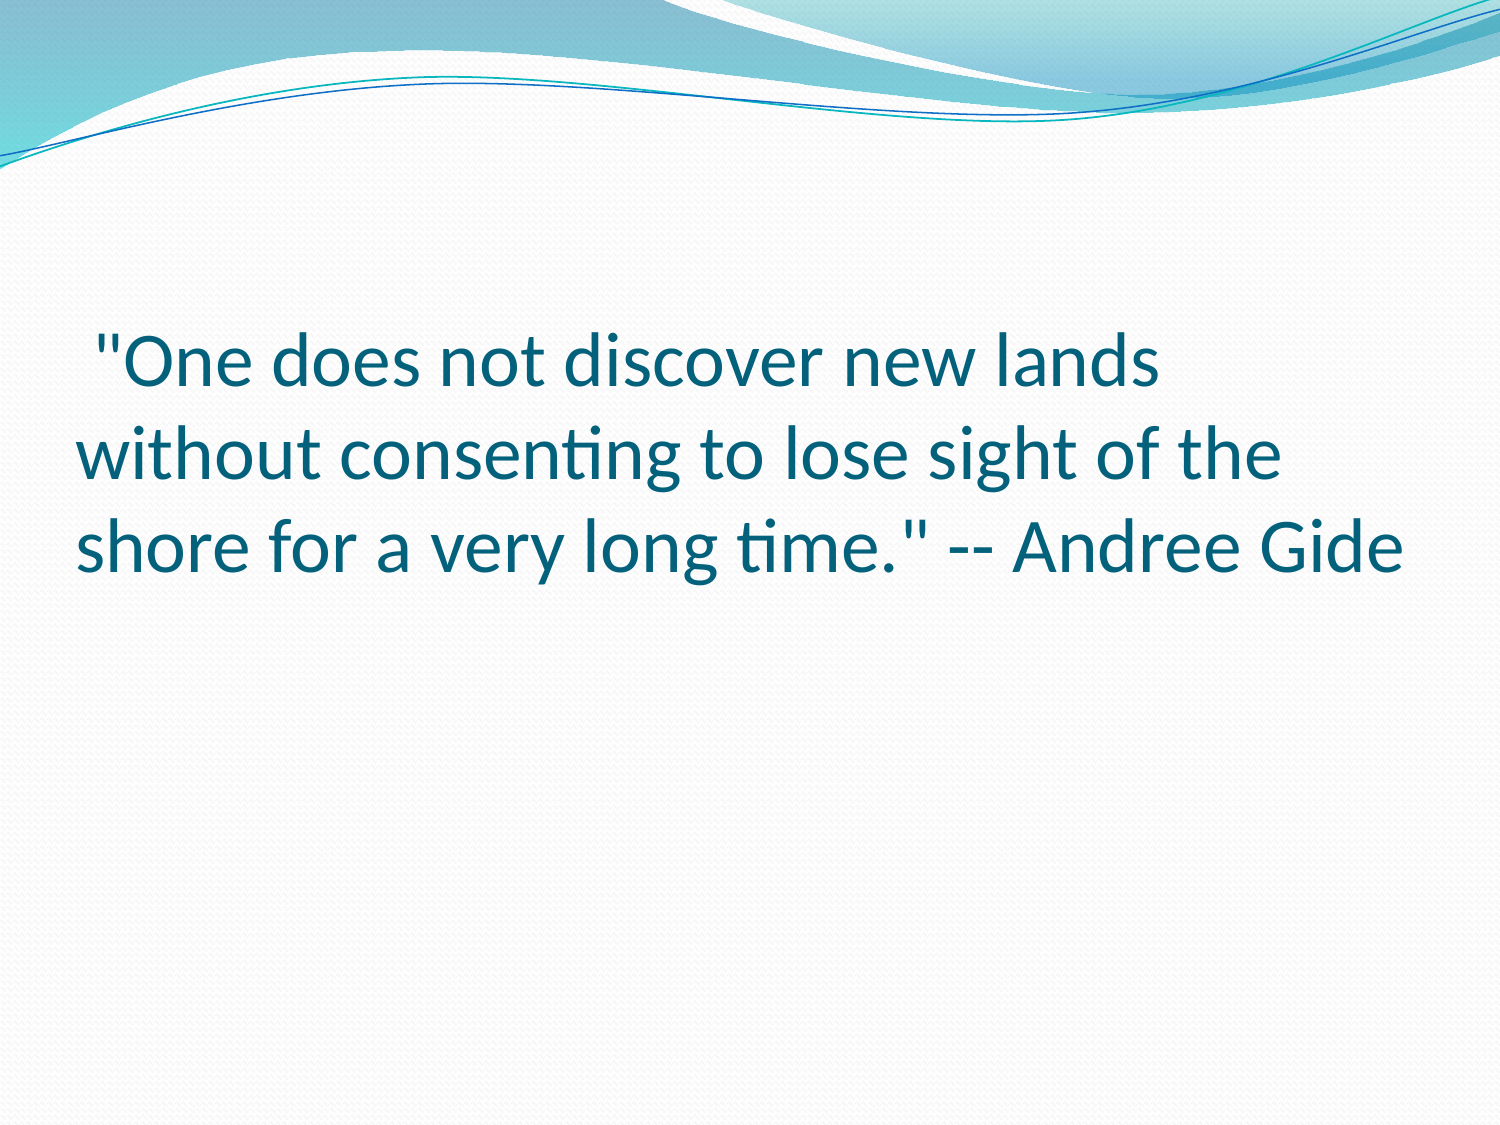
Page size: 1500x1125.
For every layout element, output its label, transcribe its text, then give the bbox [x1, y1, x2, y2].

title "One does not discover new lands without consenting to lose sight of the shore for a very long time." -- Andree Gide [75, 115, 1425, 950]
